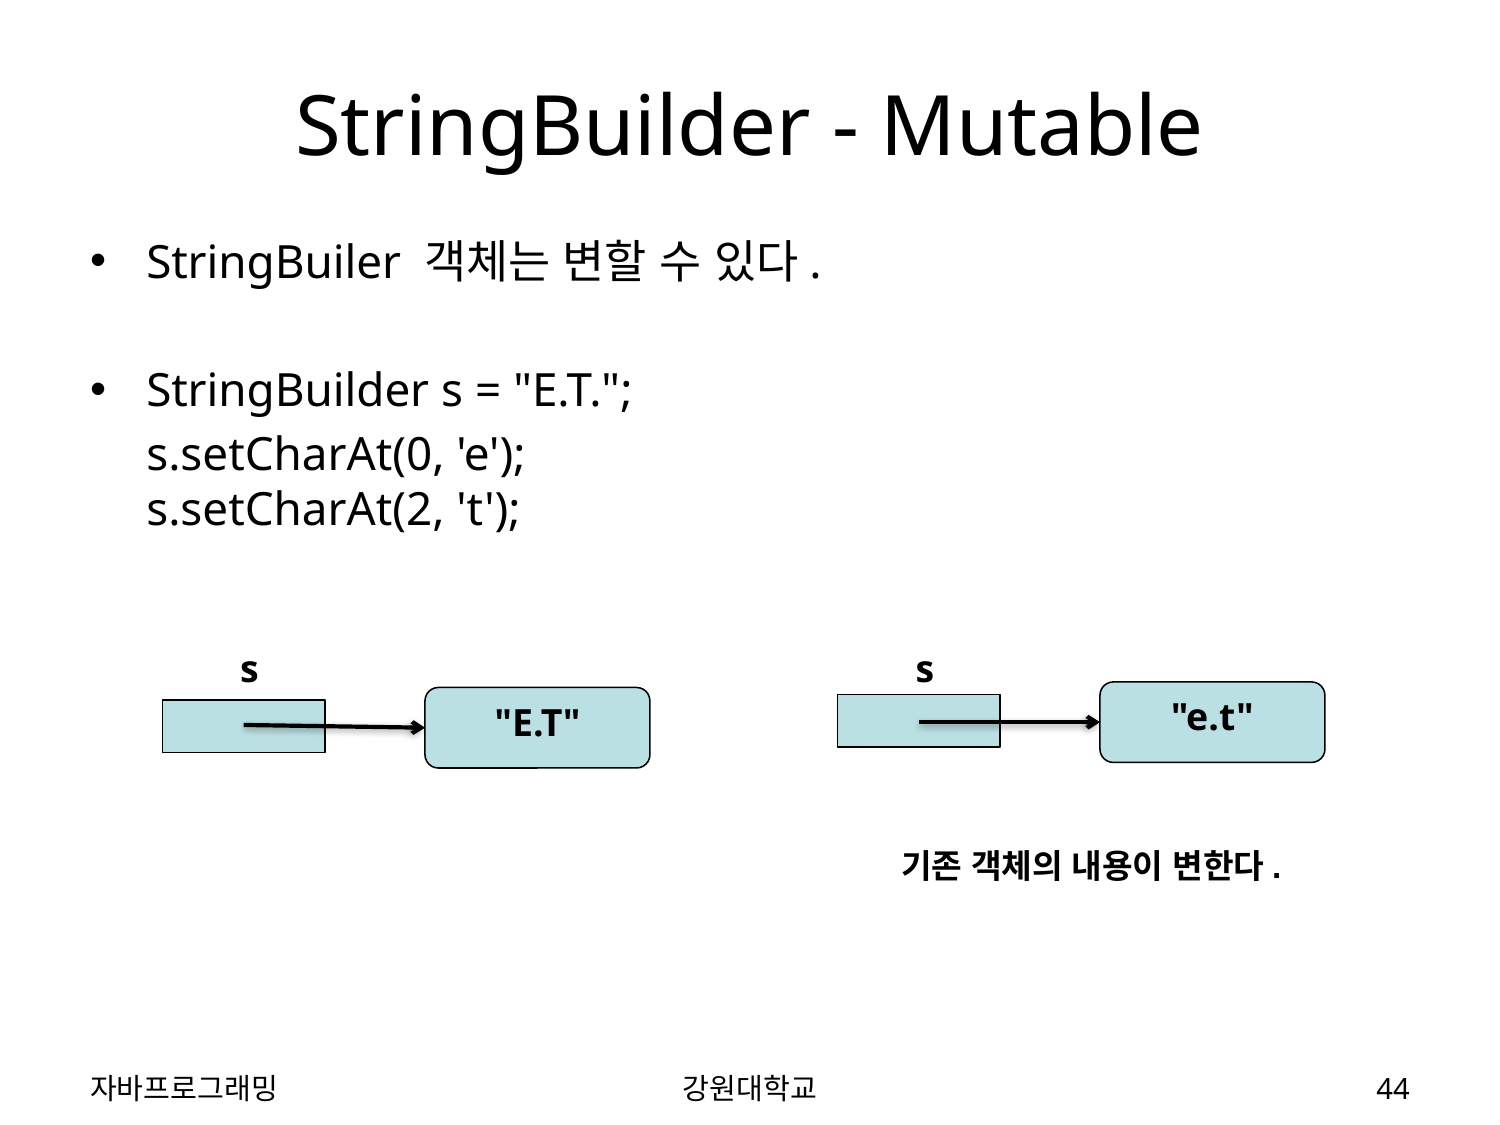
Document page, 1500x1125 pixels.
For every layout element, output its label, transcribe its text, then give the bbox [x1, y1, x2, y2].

list StringBuiler 객체는 변할 수 있다. StringBuilder s = "E.T."; s.setCharAt(0, 'e'); s.setCharAt(2, 't'); [74, 224, 1426, 1006]
text_box "E.T" [424, 687, 650, 769]
text_box "e.t" [1099, 681, 1325, 763]
text_box [162, 699, 325, 753]
text_box [837, 694, 1000, 748]
text_box s [900, 637, 950, 698]
title StringBuilder - Mutable [74, 44, 1426, 201]
footer 강원대학교 [512, 1062, 988, 1103]
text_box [243, 724, 426, 729]
text_box s [225, 637, 274, 698]
slide_number 44 [1074, 1062, 1426, 1103]
text_box 기존 객체의 내용이 변한다. [886, 837, 1297, 893]
slide_number 자바프로그래밍 [74, 1062, 476, 1103]
